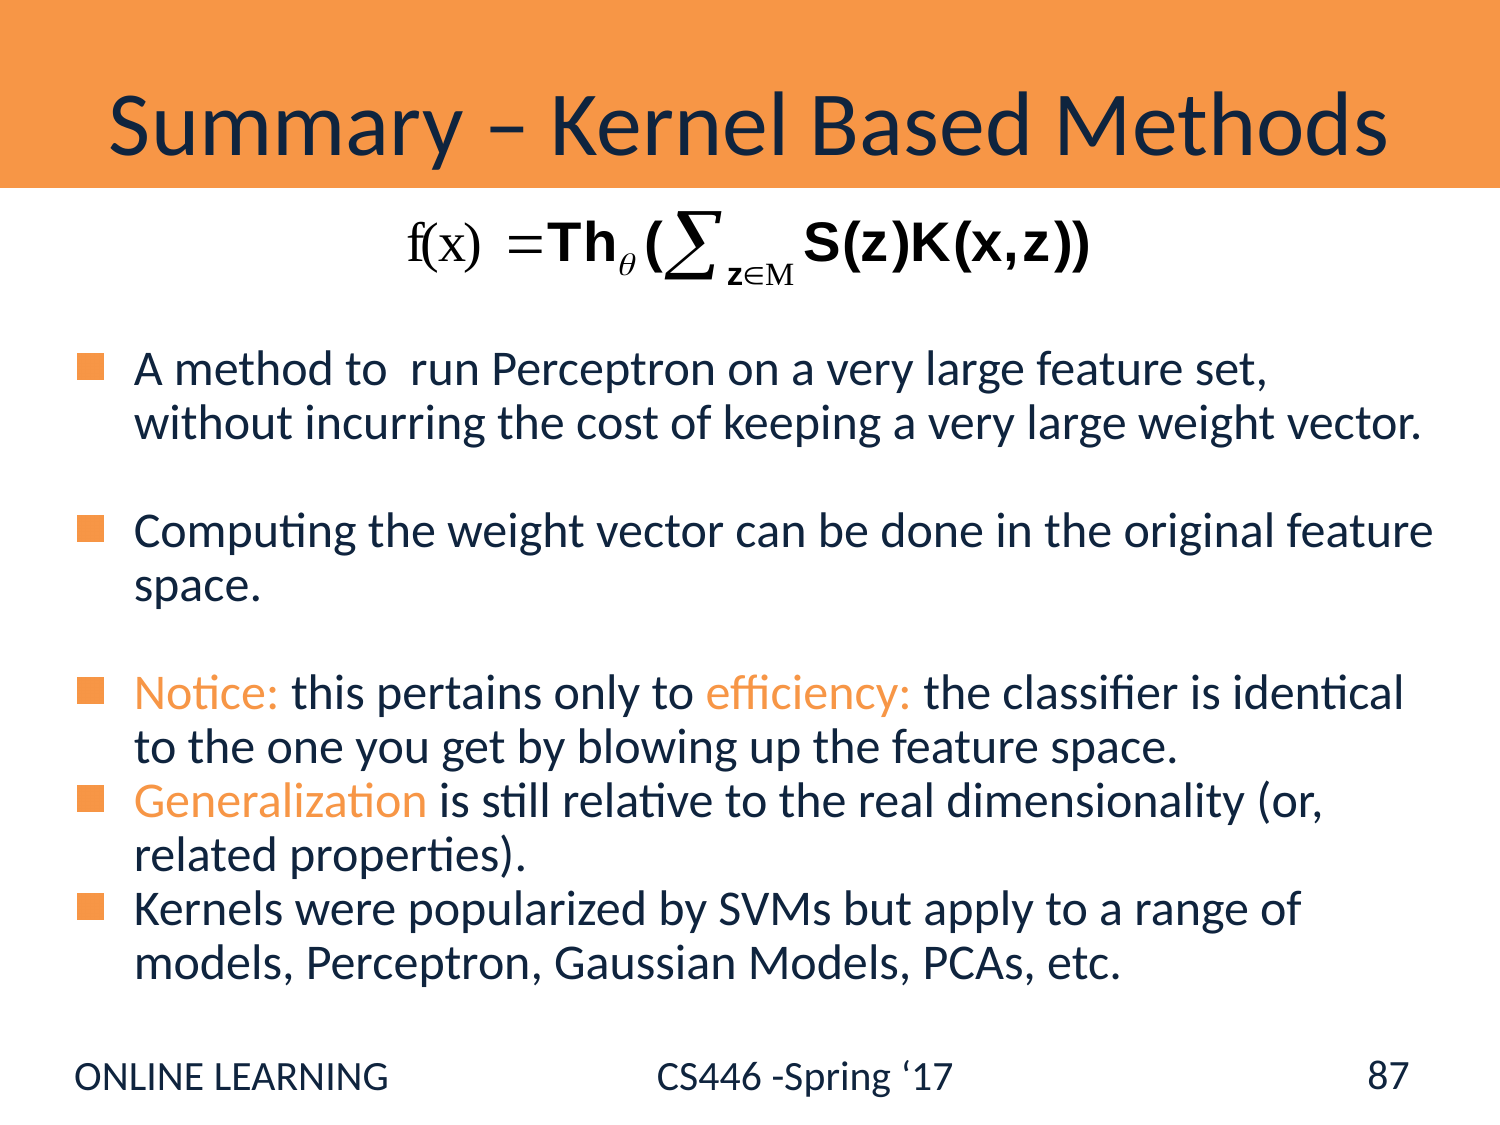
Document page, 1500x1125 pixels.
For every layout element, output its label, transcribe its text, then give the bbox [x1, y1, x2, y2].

picture [77, 515, 104, 542]
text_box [312, 191, 1096, 376]
title Summary – Kernel Based Methods [75, 24, 1425, 213]
picture [77, 677, 104, 704]
picture [77, 785, 104, 812]
picture [77, 353, 104, 380]
list A method to run Perceptron on a very large feature set, without incurring the cost of keeping a very large weight vector. Computing the weight vector can be done in the original feature space. Notice: this pertains only to efficiency: the classifier is identical to the one you get by blowing up the feature space. Generalization is still relative to the real dimensionality (or, related properties). Kernels were popularized by SVMs but apply to a range of models, Perceptron, Gaussian Models, PCAs, etc. [62, 275, 1450, 988]
slide_number 87 [1074, 1042, 1425, 1103]
picture [77, 893, 104, 920]
